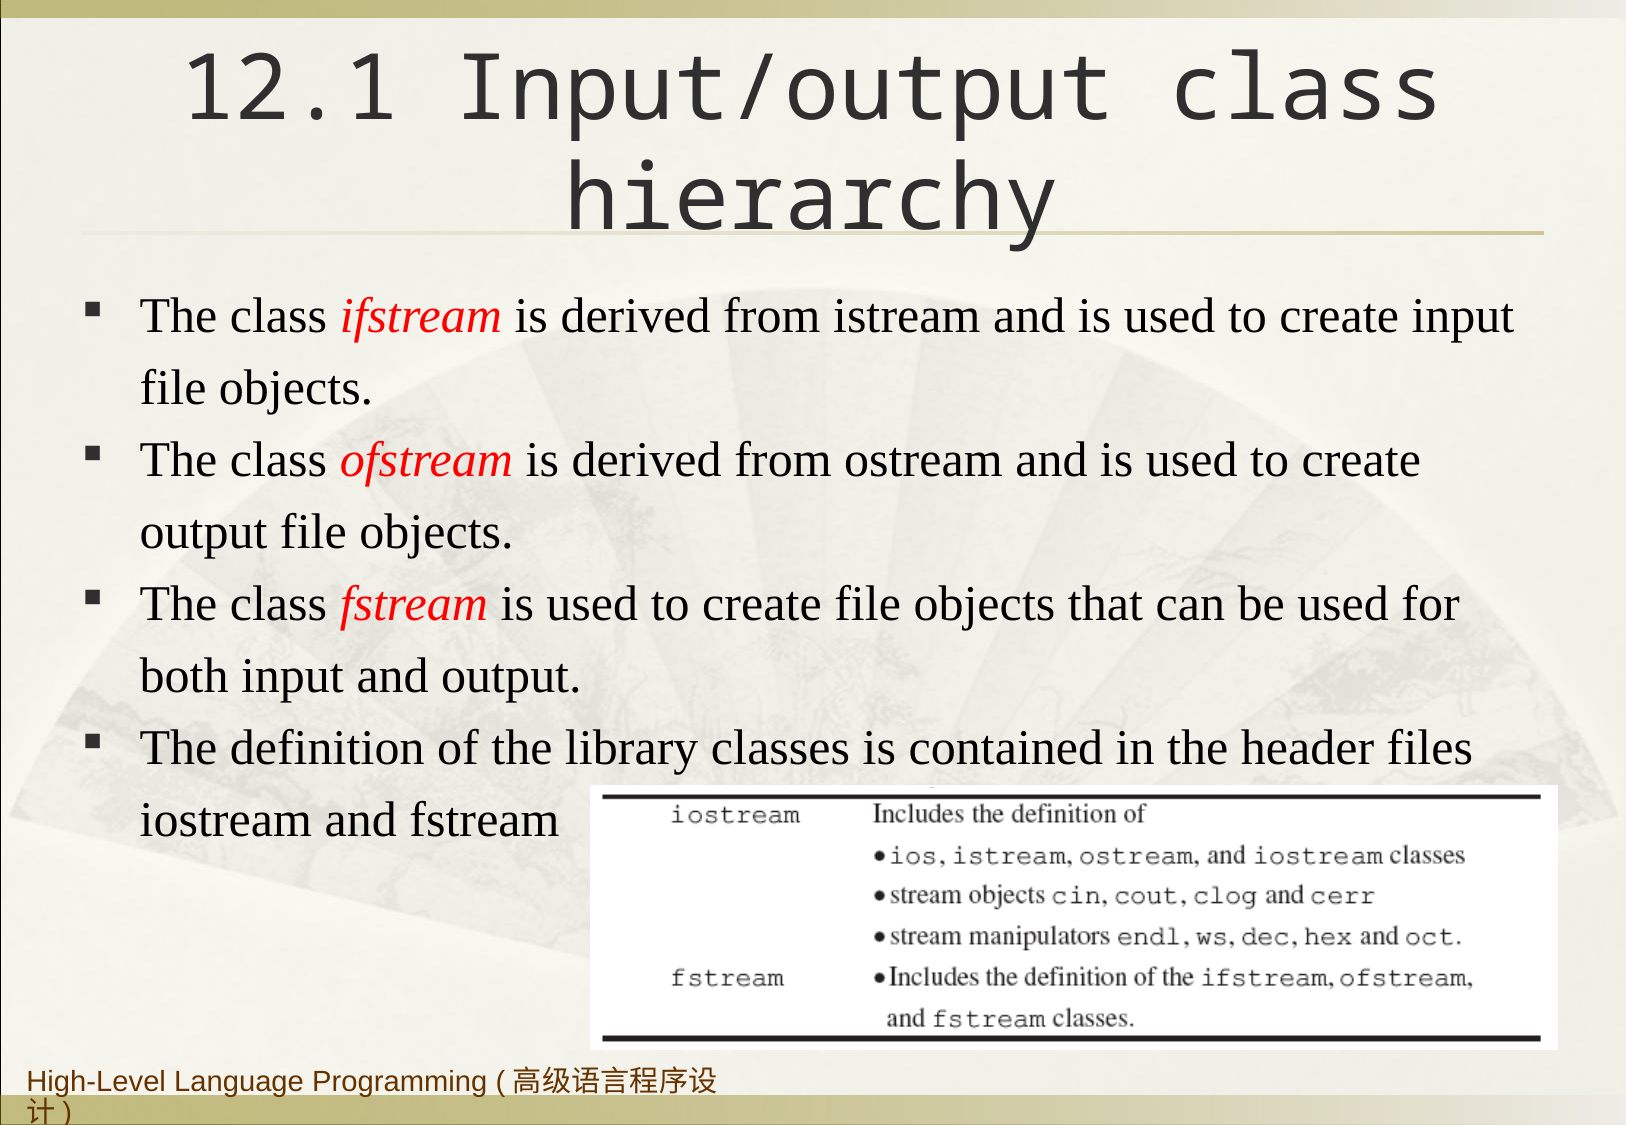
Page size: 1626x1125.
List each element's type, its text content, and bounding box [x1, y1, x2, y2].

picture [0, 0, 1626, 1125]
list The class ifstream is derived from istream and is used to create input file objects. The class ofstream is derived from ostream and is used to create output file objects. The class fstream is used to create file objects that can be used for both input and output. The definition of the library classes is contained in the header files iostream and fstream [68, 262, 1534, 863]
title 12.1 Input/output class hierarchy [0, 44, 1625, 232]
